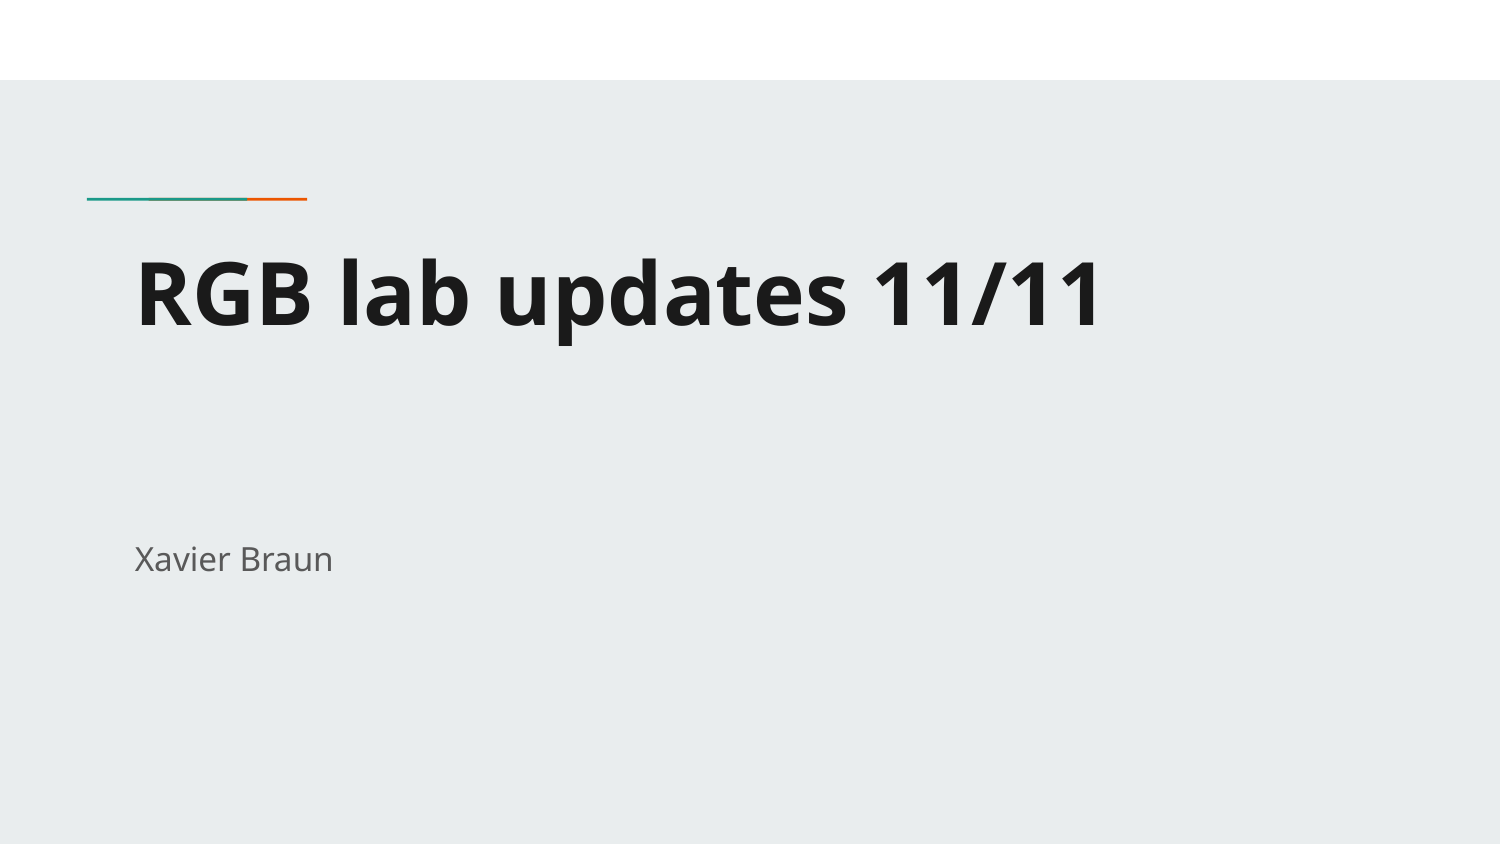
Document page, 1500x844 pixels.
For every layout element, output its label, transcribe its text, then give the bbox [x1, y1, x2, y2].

title RGB lab updates 11/11 [119, 216, 1381, 490]
subtitle Xavier Braun [119, 520, 1381, 610]
